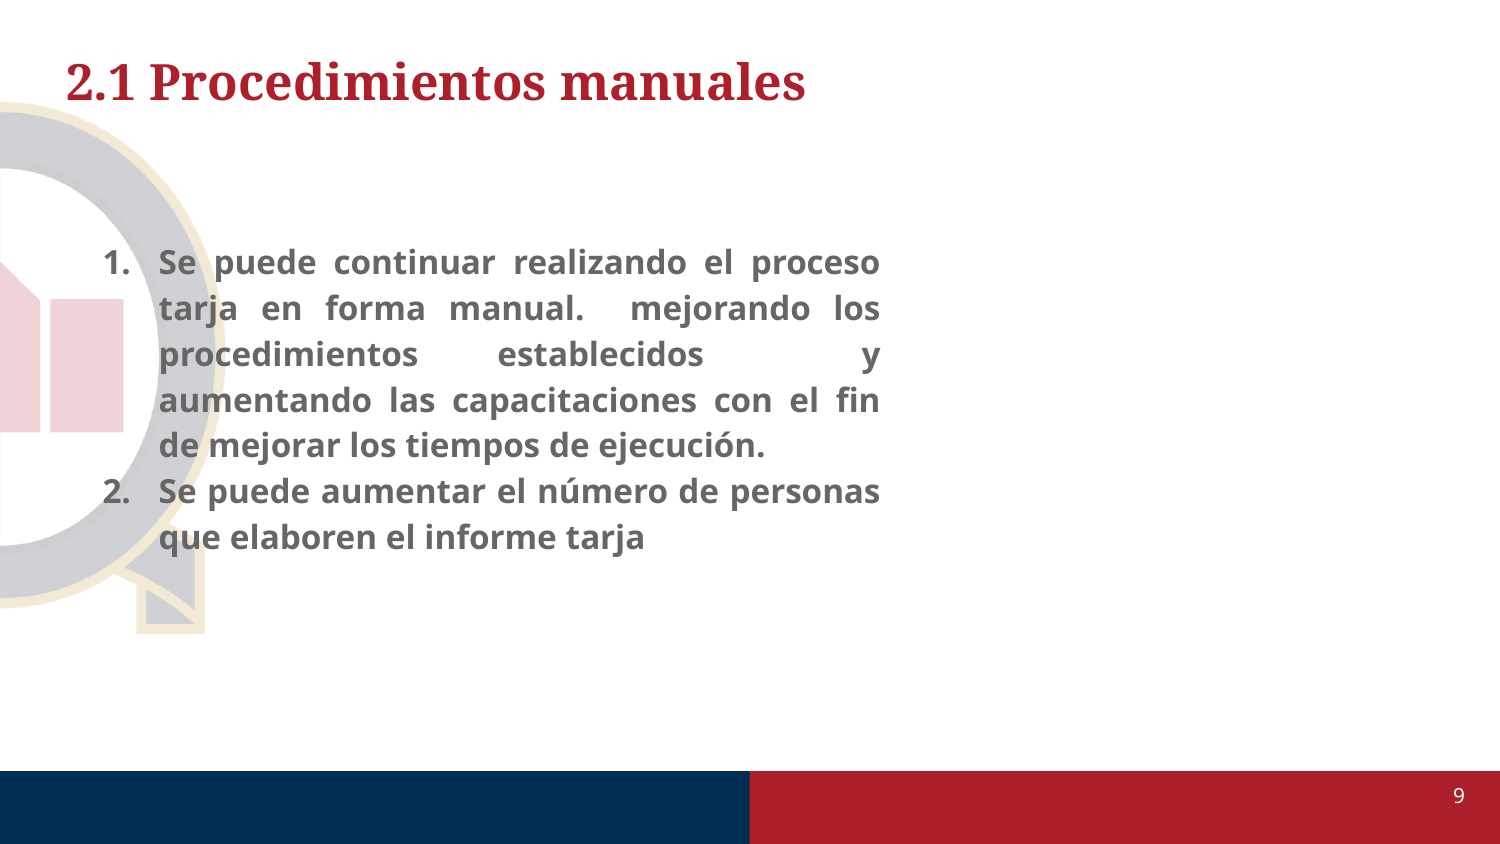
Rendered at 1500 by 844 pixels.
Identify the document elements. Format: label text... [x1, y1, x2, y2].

list Se puede continuar realizando el proceso tarja en forma manual. mejorando los procedimientos establecidos y aumentando las capacitaciones con el fin de mejorar los tiempos de ejecución. Se puede aumentar el número de personas que elaboren el informe tarja [12, 220, 897, 640]
title 2.1 Procedimientos manuales [51, 35, 1449, 130]
picture [0, 97, 232, 640]
slide_number 9 [1389, 764, 1480, 830]
picture [0, 771, 1500, 844]
